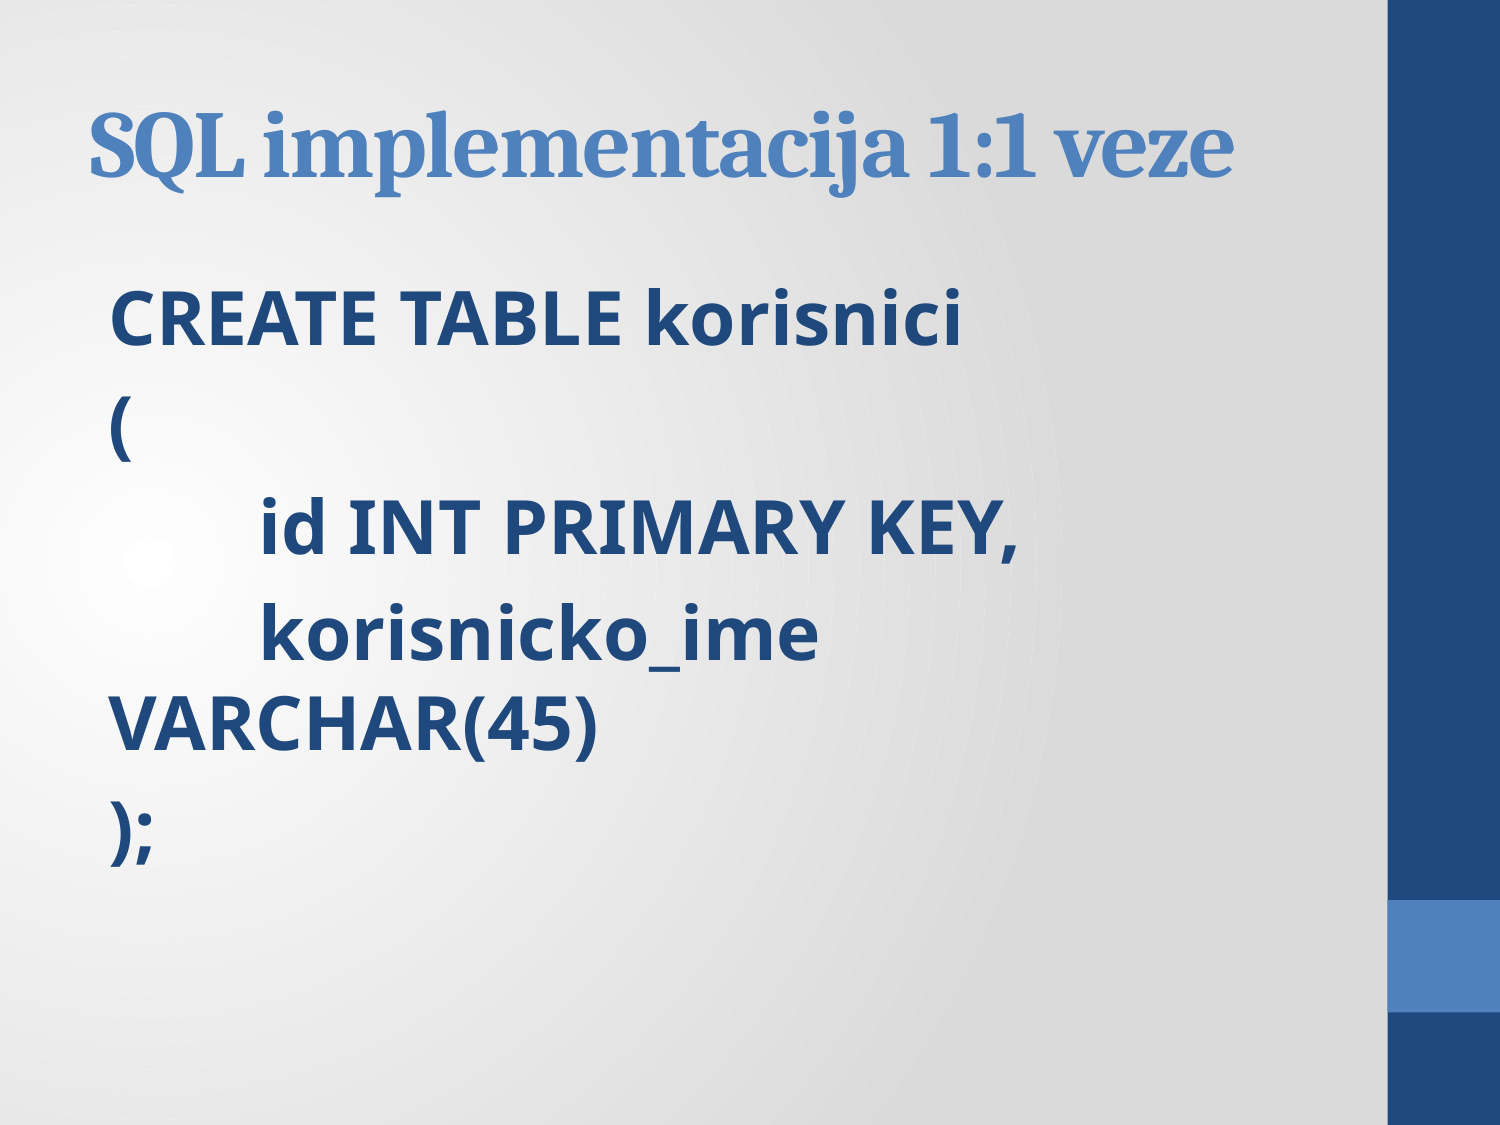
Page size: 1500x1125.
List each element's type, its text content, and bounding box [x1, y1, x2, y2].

list CREATE TABLE korisnici ( id INT PRIMARY KEY, korisnicko_ime VARCHAR(45) ); [75, 262, 1325, 1050]
title SQL implementacija 1:1 veze [75, 45, 1325, 233]
